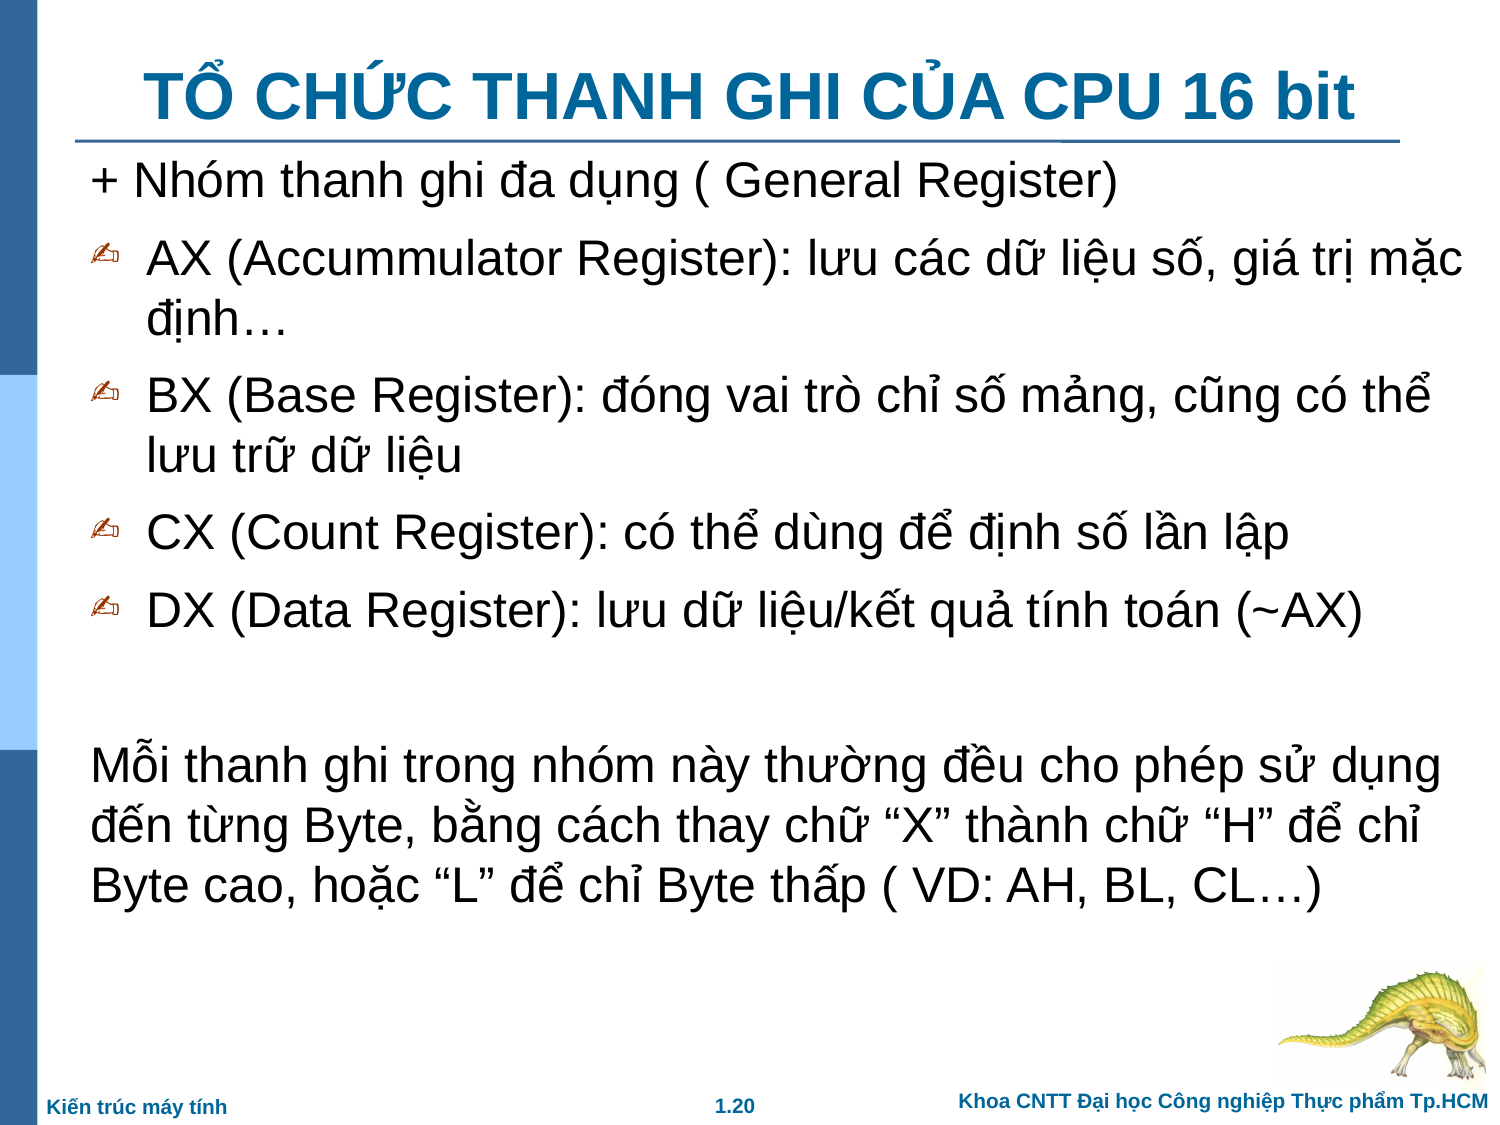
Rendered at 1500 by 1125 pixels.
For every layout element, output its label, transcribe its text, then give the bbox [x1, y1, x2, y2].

title TỔ CHỨC THANH GHI CỦA CPU 16 bit [75, 45, 1425, 140]
list + Nhóm thanh ghi đa dụng ( General Register) AX (Accummulator Register): lưu các dữ liệu số, giá trị mặc định… BX (Base Register): đóng vai trò chỉ số mảng, cũng có thể lưu trữ dữ liệu CX (Count Register): có thể dùng để định số lần lập DX (Data Register): lưu dữ liệu/kết quả tính toán (~AX) Mỗi thanh ghi trong nhóm này thường đều cho phép sử dụng đến từng Byte, bằng cách thay chữ “X” thành chữ “H” để chỉ Byte cao, hoặc “L” để chỉ Byte thấp ( VD: AH, BL, CL…) [75, 140, 1483, 1085]
picture [1275, 959, 1486, 1090]
